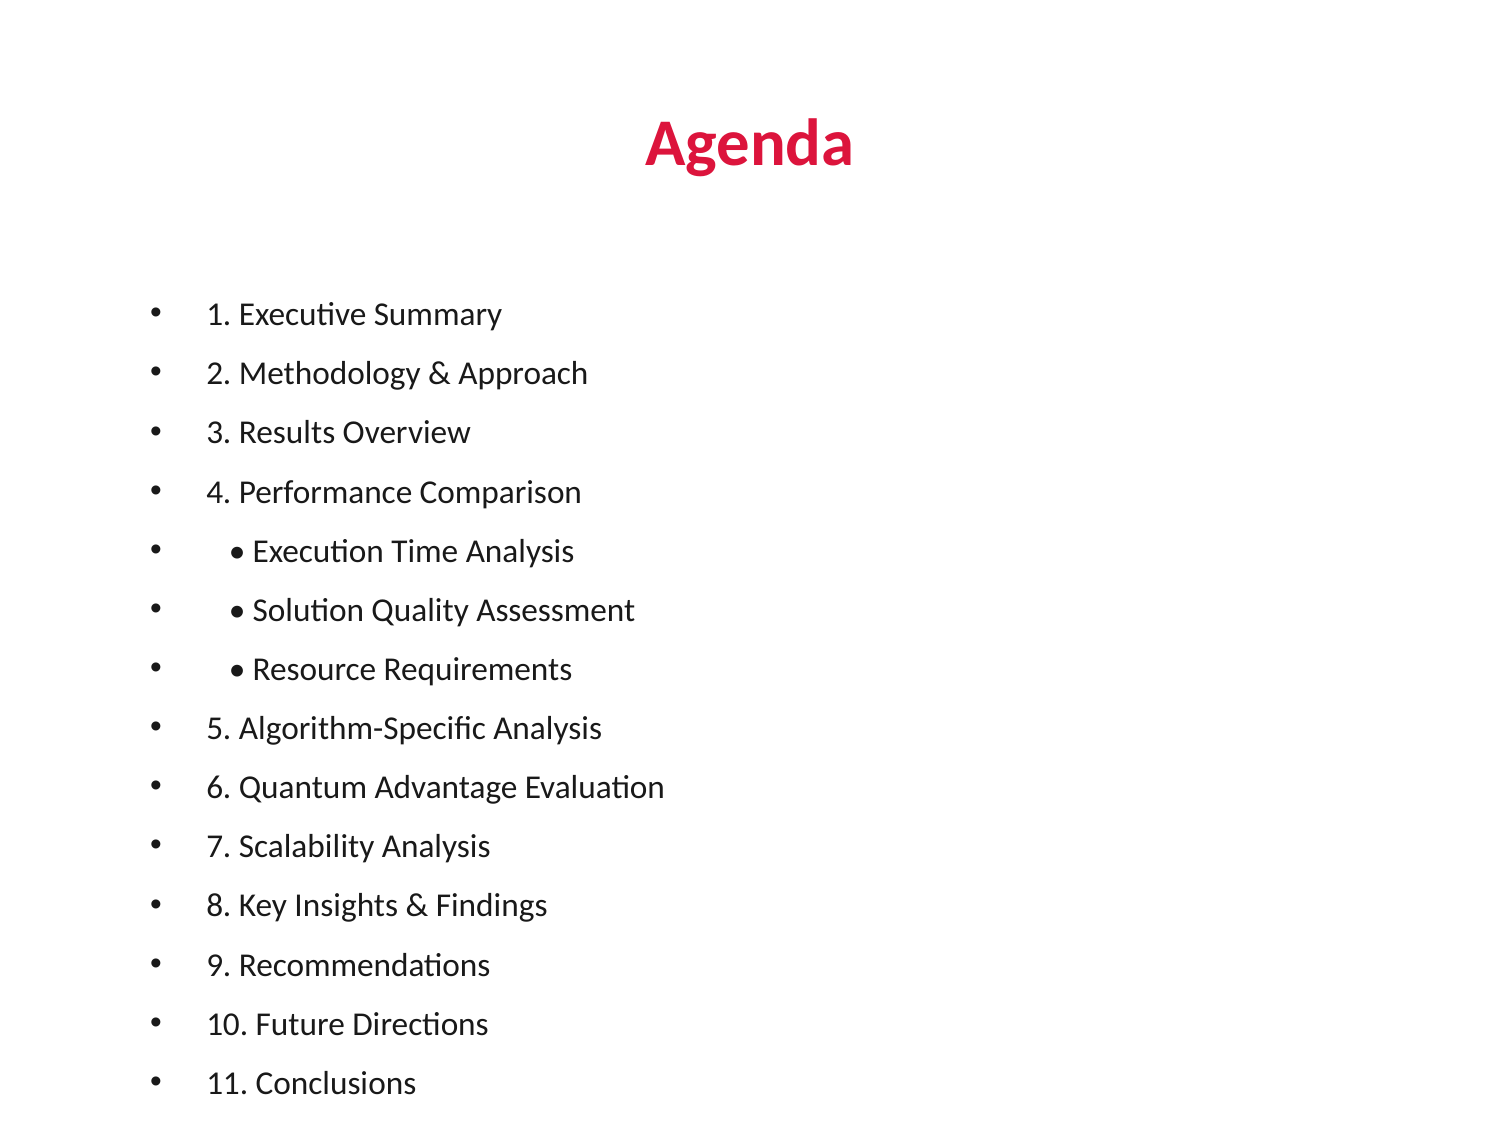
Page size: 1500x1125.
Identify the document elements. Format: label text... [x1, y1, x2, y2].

list 1. Executive Summary 2. Methodology & Approach 3. Results Overview 4. Performance Comparison • Execution Time Analysis • Solution Quality Assessment • Resource Requirements 5. Algorithm-Specific Analysis 6. Quantum Advantage Evaluation 7. Scalability Analysis 8. Key Insights & Findings 9. Recommendations 10. Future Directions 11. Conclusions [75, 262, 1425, 1005]
title Agenda [75, 45, 1425, 233]
